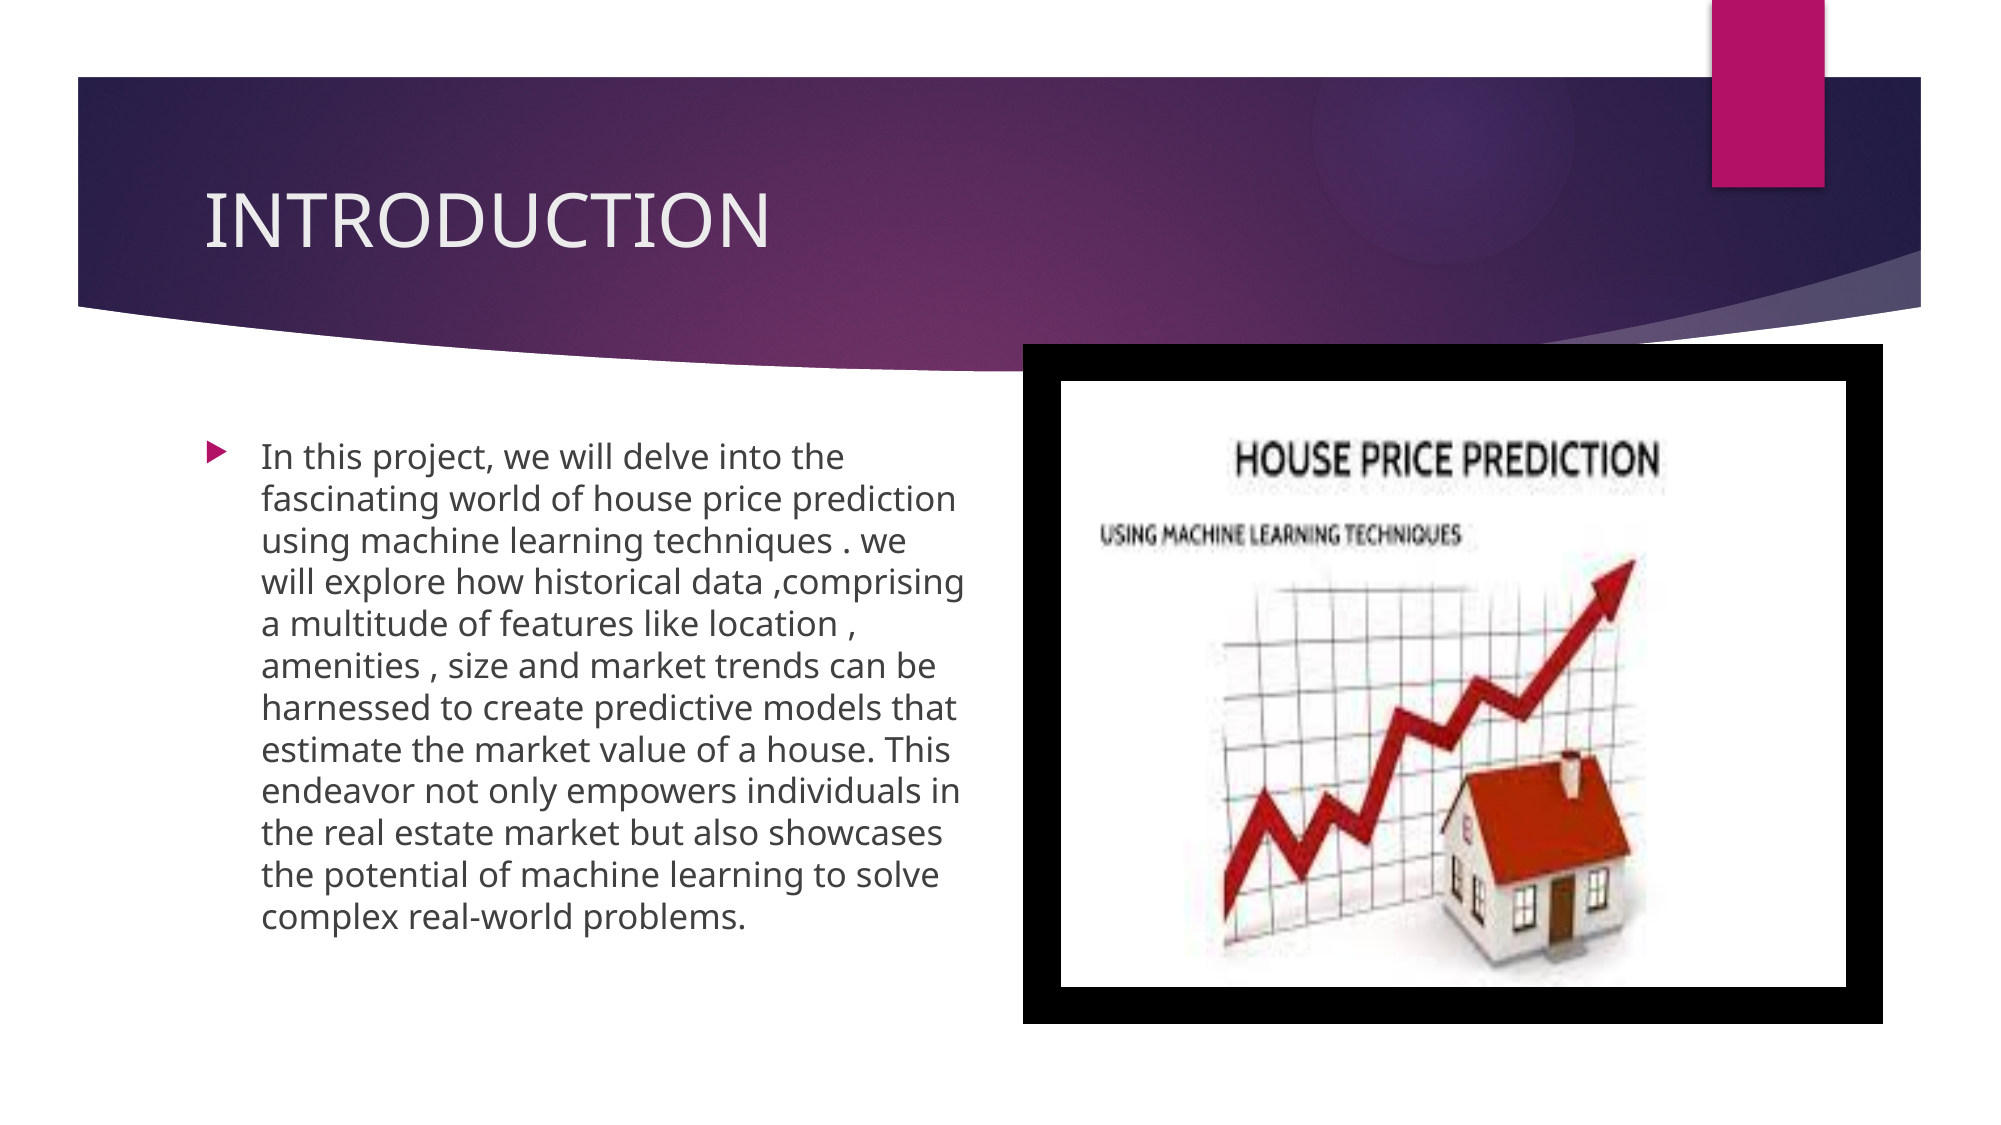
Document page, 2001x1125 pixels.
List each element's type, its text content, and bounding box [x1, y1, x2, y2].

title INTRODUCTION [189, 159, 1627, 276]
picture [1060, 380, 1846, 987]
list In this project, we will delve into the fascinating world of house price prediction using machine learning techniques . we will explore how historical data ,comprising a multitude of features like location , amenities , size and market trends can be harnessed to create predictive models that estimate the market value of a house. This endeavor not only empowers individuals in the real estate market but also showcases the potential of machine learning to solve complex real-world problems. [189, 427, 981, 988]
